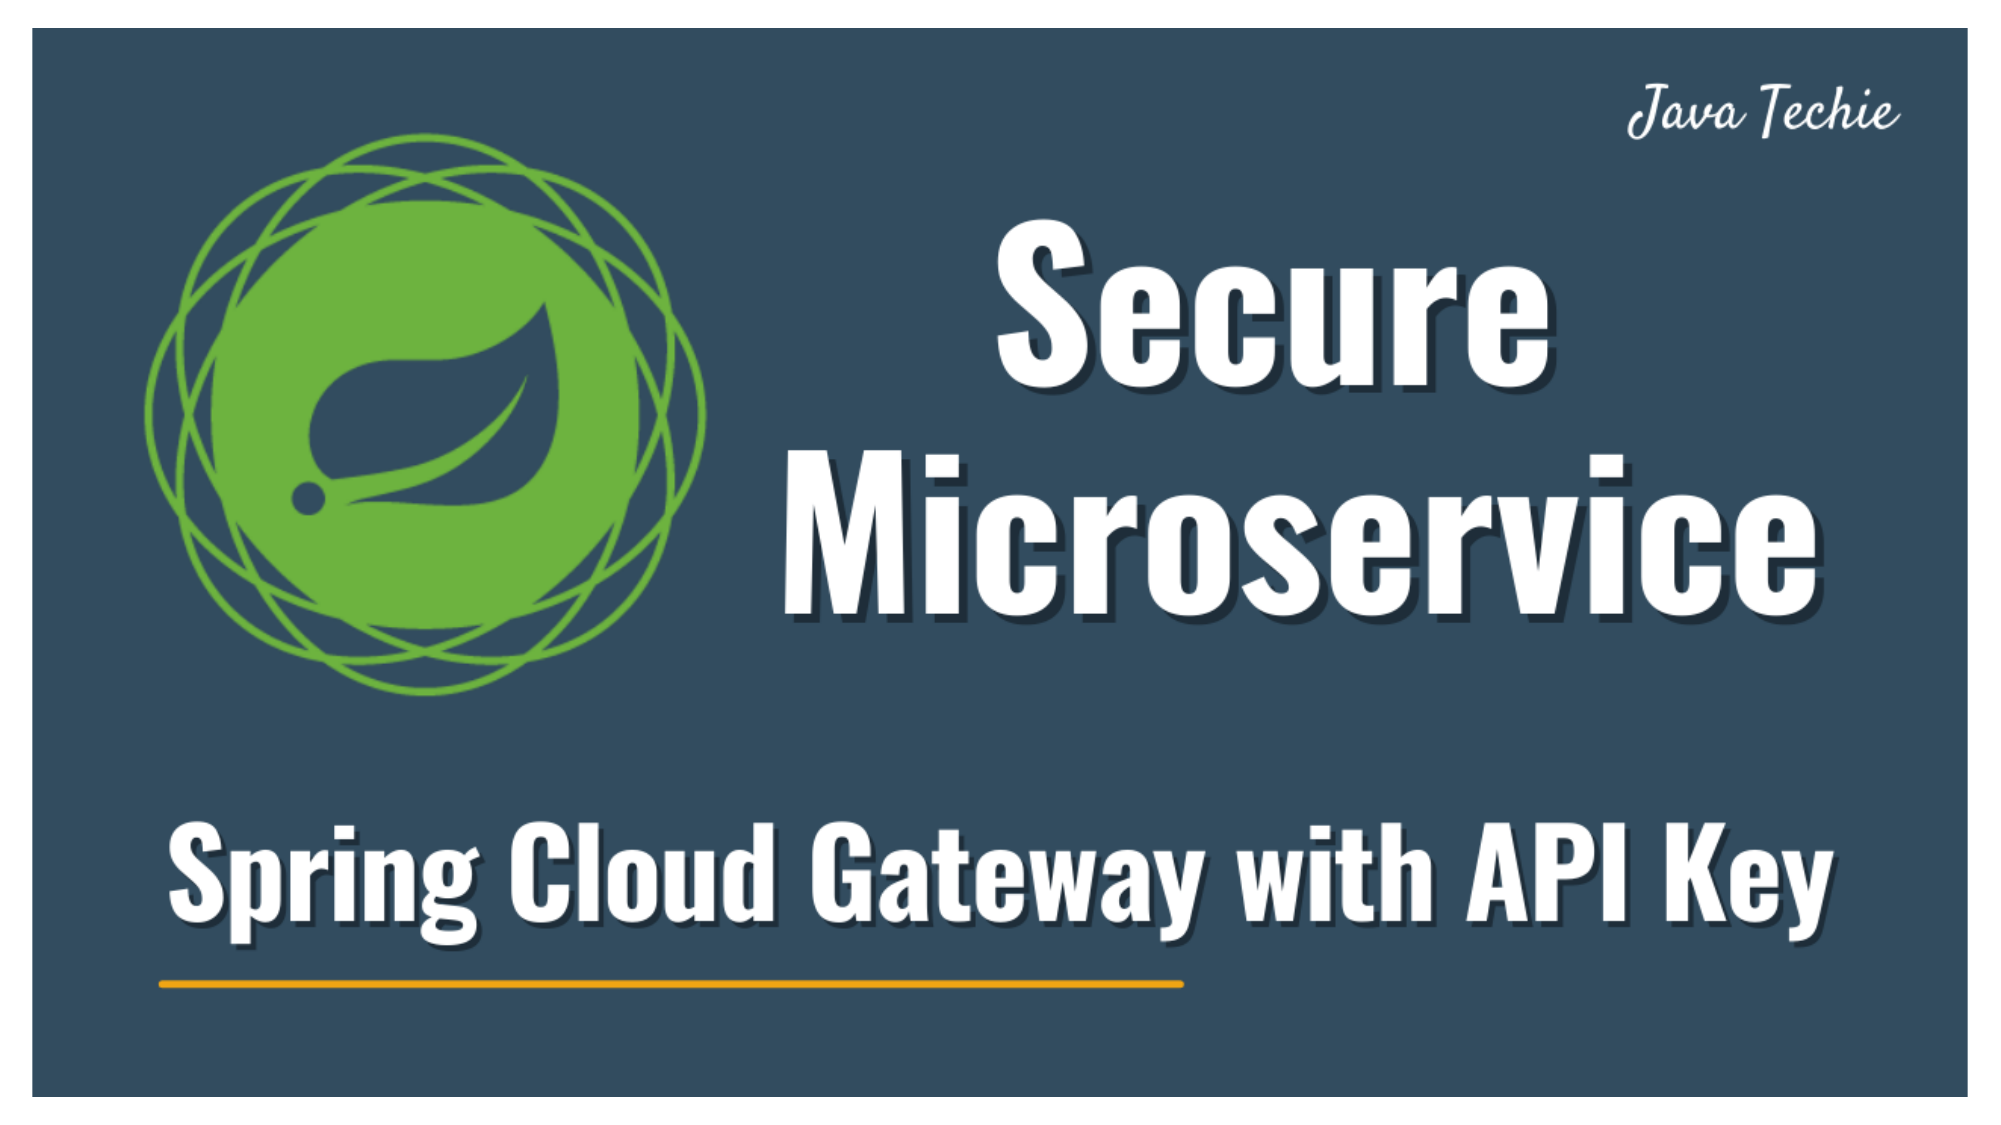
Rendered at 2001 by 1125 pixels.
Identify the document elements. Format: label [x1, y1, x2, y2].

picture [32, 28, 1968, 1097]
text_box [0, 0, 2000, 1125]
